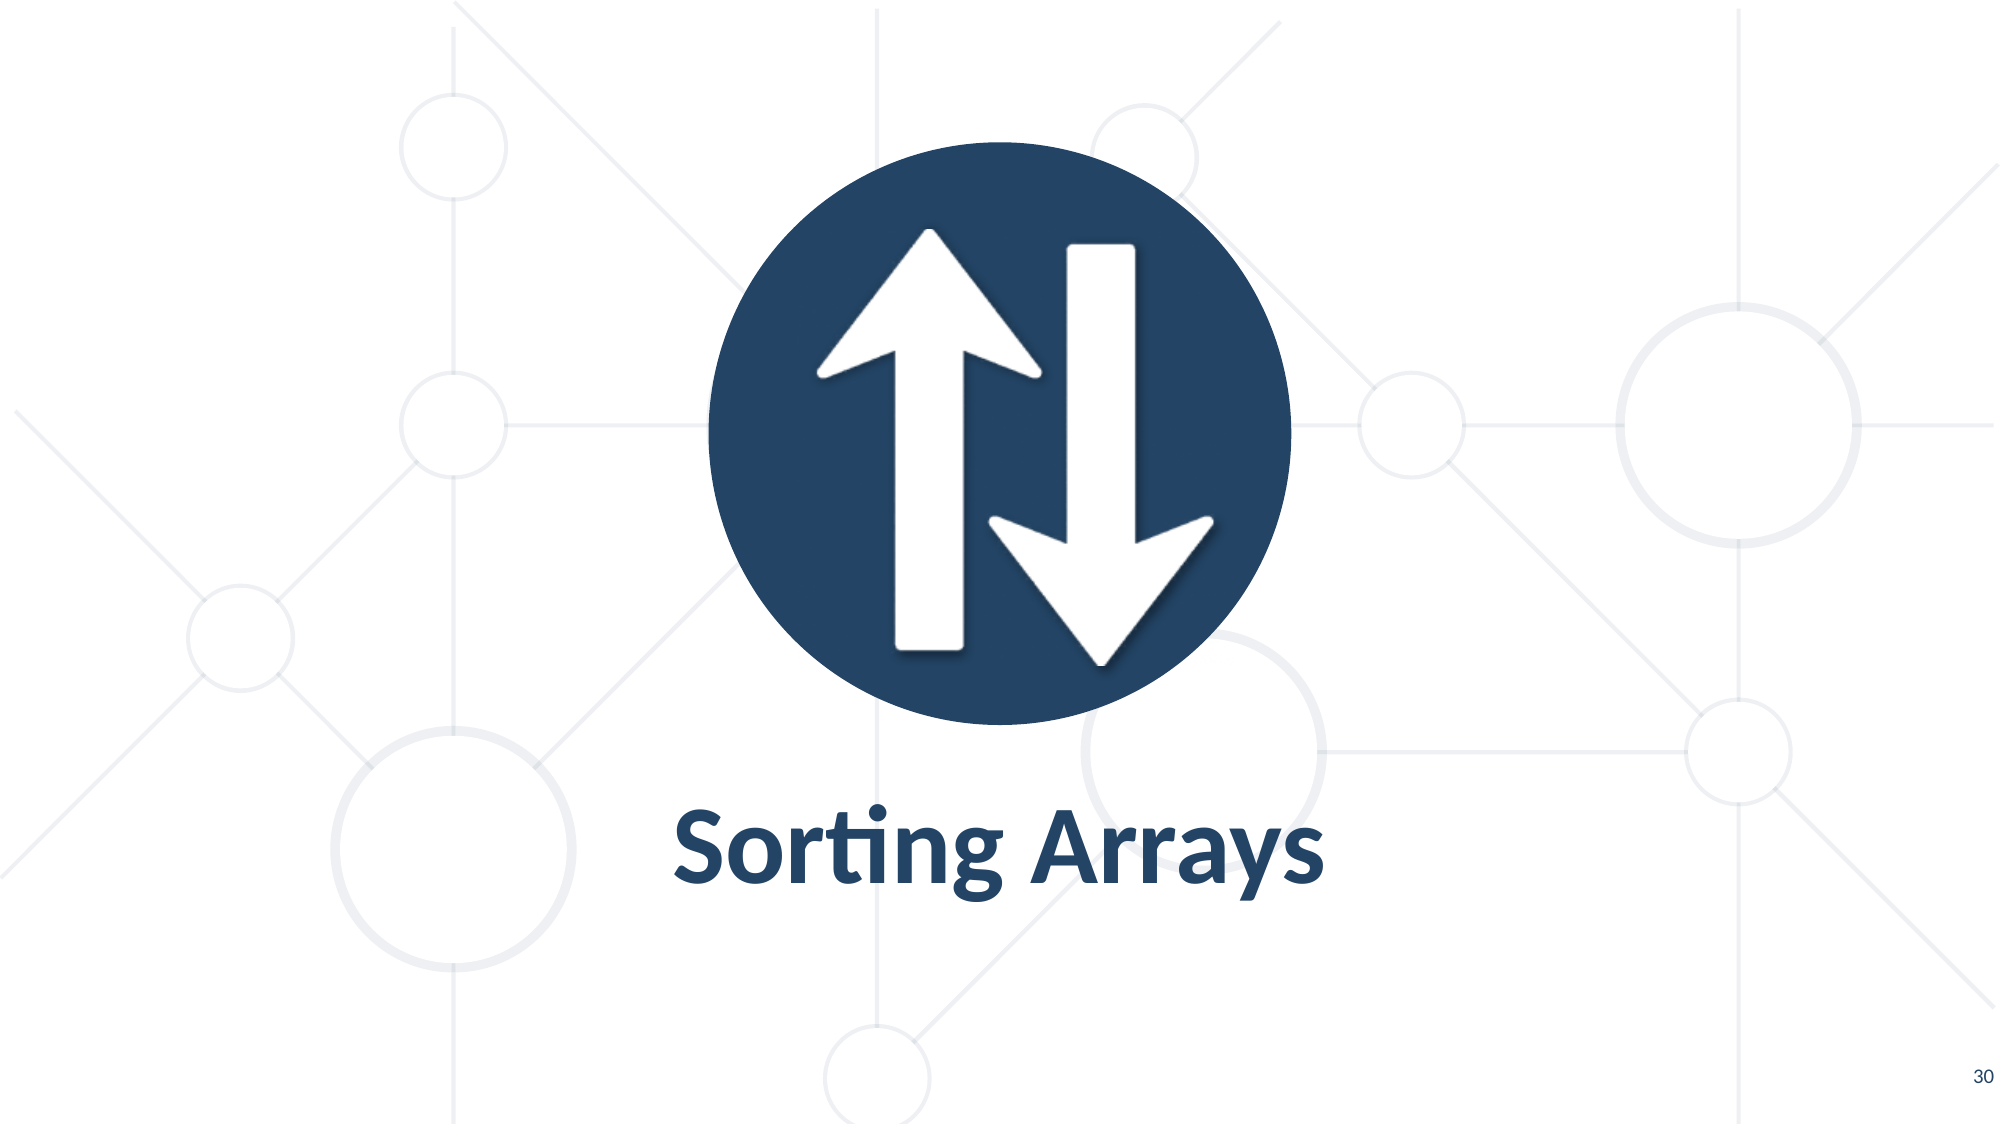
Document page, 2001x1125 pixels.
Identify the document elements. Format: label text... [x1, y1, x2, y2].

list Sorting Arrays [100, 771, 1900, 898]
slide_number 30 [1929, 1049, 2000, 1100]
picture [796, 229, 1234, 666]
